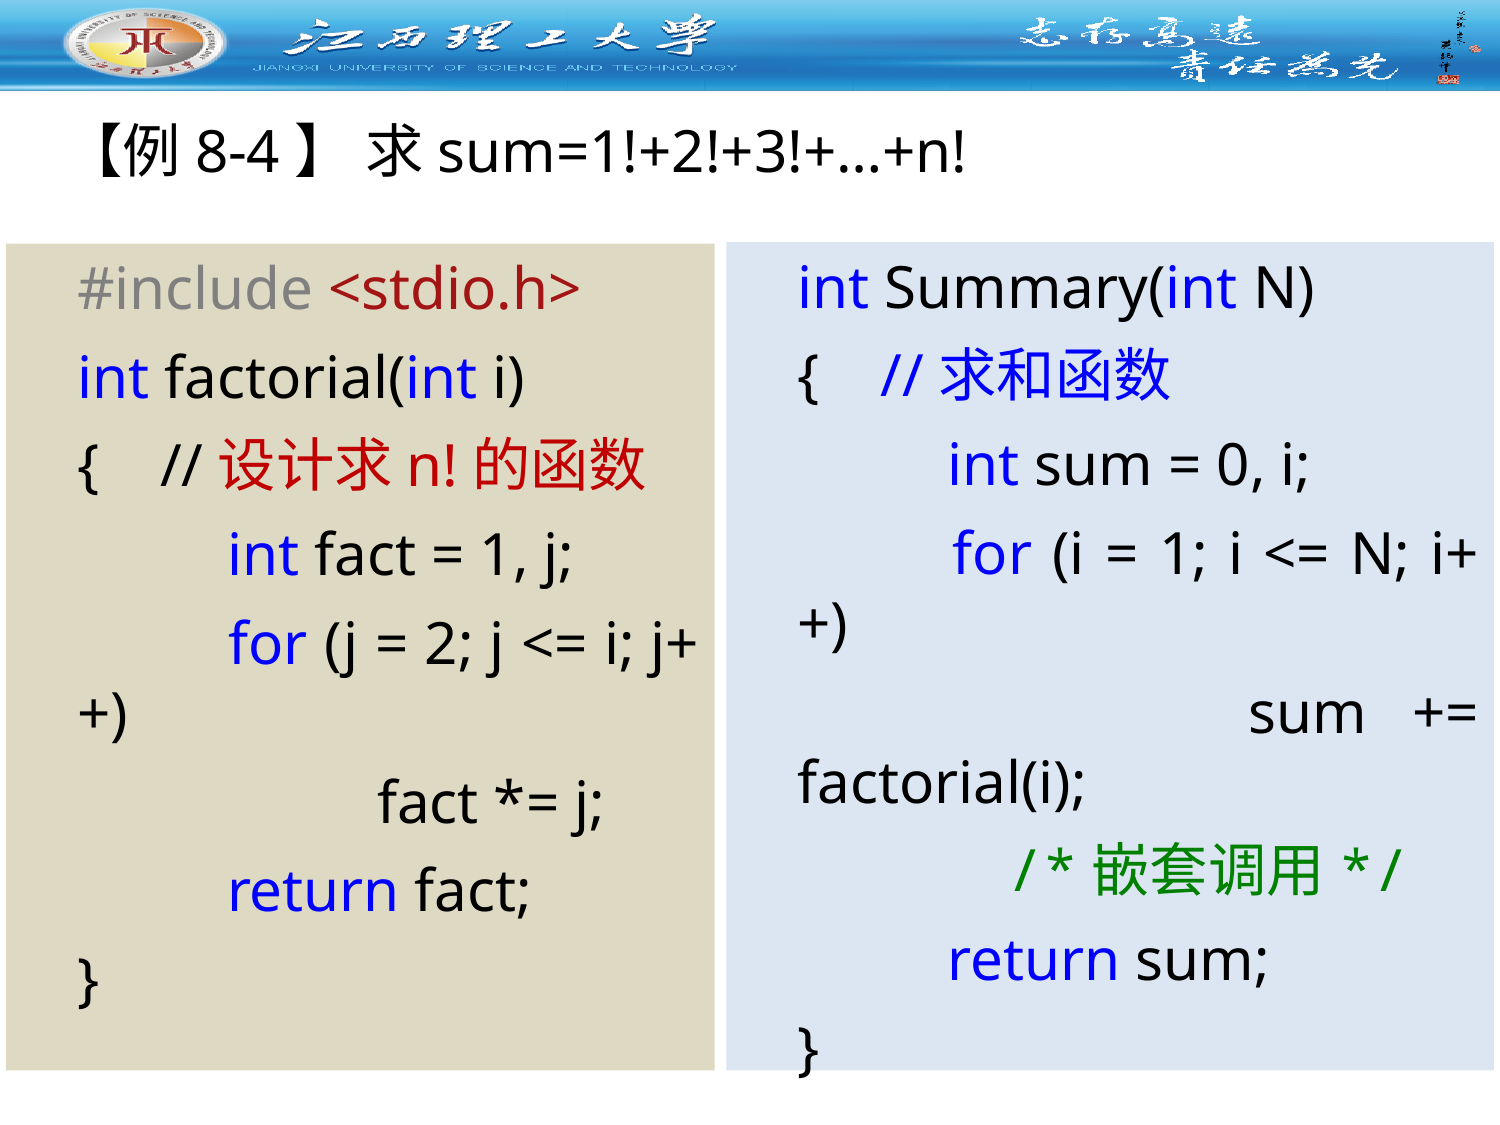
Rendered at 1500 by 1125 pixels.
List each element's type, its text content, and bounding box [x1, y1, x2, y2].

picture [0, 0, 1500, 91]
list #include <stdio.h> int factorial(int i) { //设计求n!的函数 int fact = 1, j; for (j = 2; j <= i; j++) fact *= j; return fact; } [5, 243, 715, 1071]
text_box int Summary(int N) { //求和函数 int sum = 0, i; for (i = 1; i <= N; i++) sum += factorial(i); /*嵌套调用*/ return sum; } [726, 242, 1494, 1071]
text_box 【例8-4】 求sum=1!+2!+3!+…+n! [49, 107, 983, 192]
